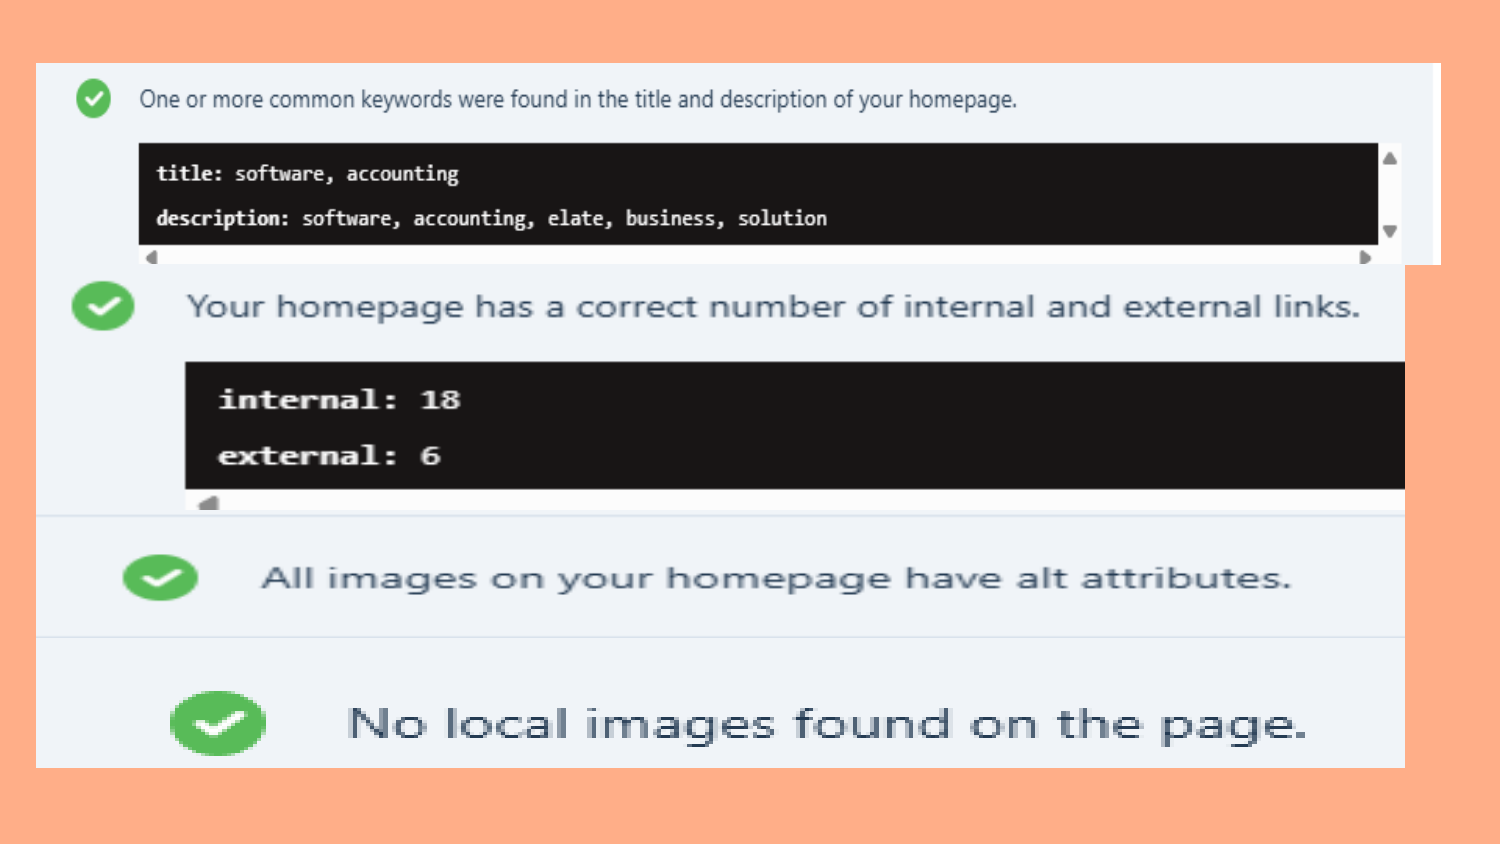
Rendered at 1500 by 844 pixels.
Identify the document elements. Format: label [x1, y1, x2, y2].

picture [35, 63, 1442, 768]
